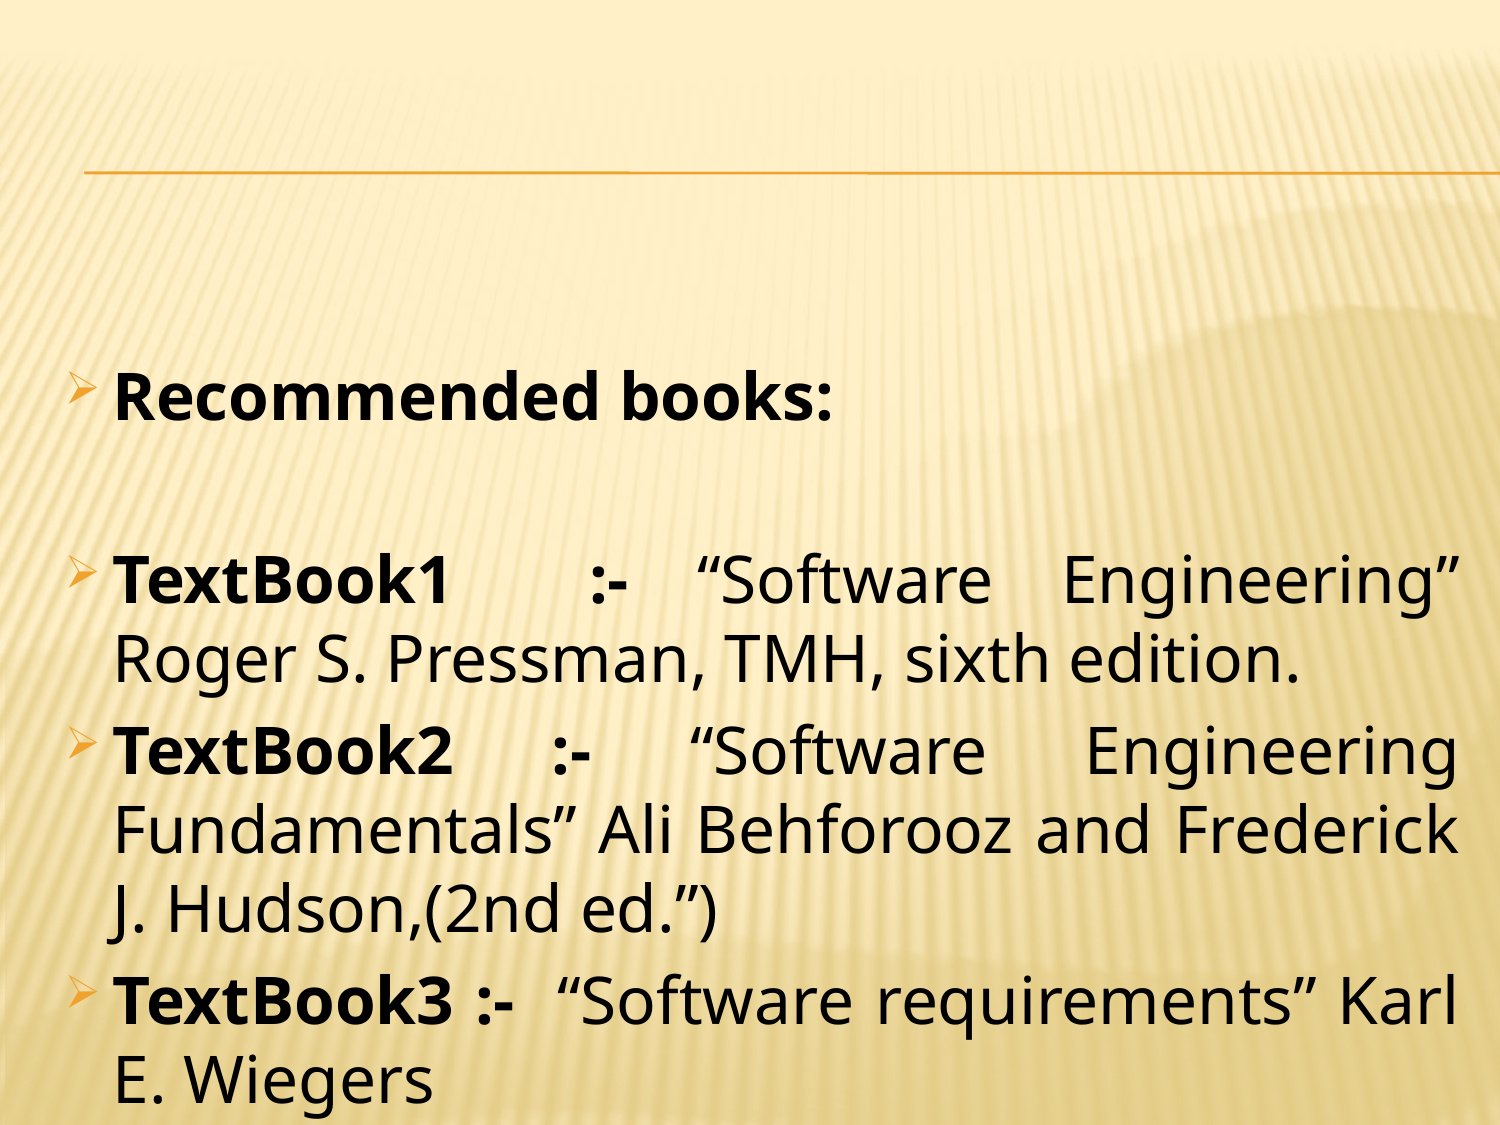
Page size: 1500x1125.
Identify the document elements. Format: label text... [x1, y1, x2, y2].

list Recommended books: TextBook1 :- “Software Engineering” Roger S. Pressman, TMH, sixth edition. TextBook2 :- “Software Engineering Fundamentals” Ali Behforooz and Frederick J. Hudson,(2nd ed.”) TextBook3 :- “Software requirements” Karl E. Wiegers [50, 254, 1475, 1125]
